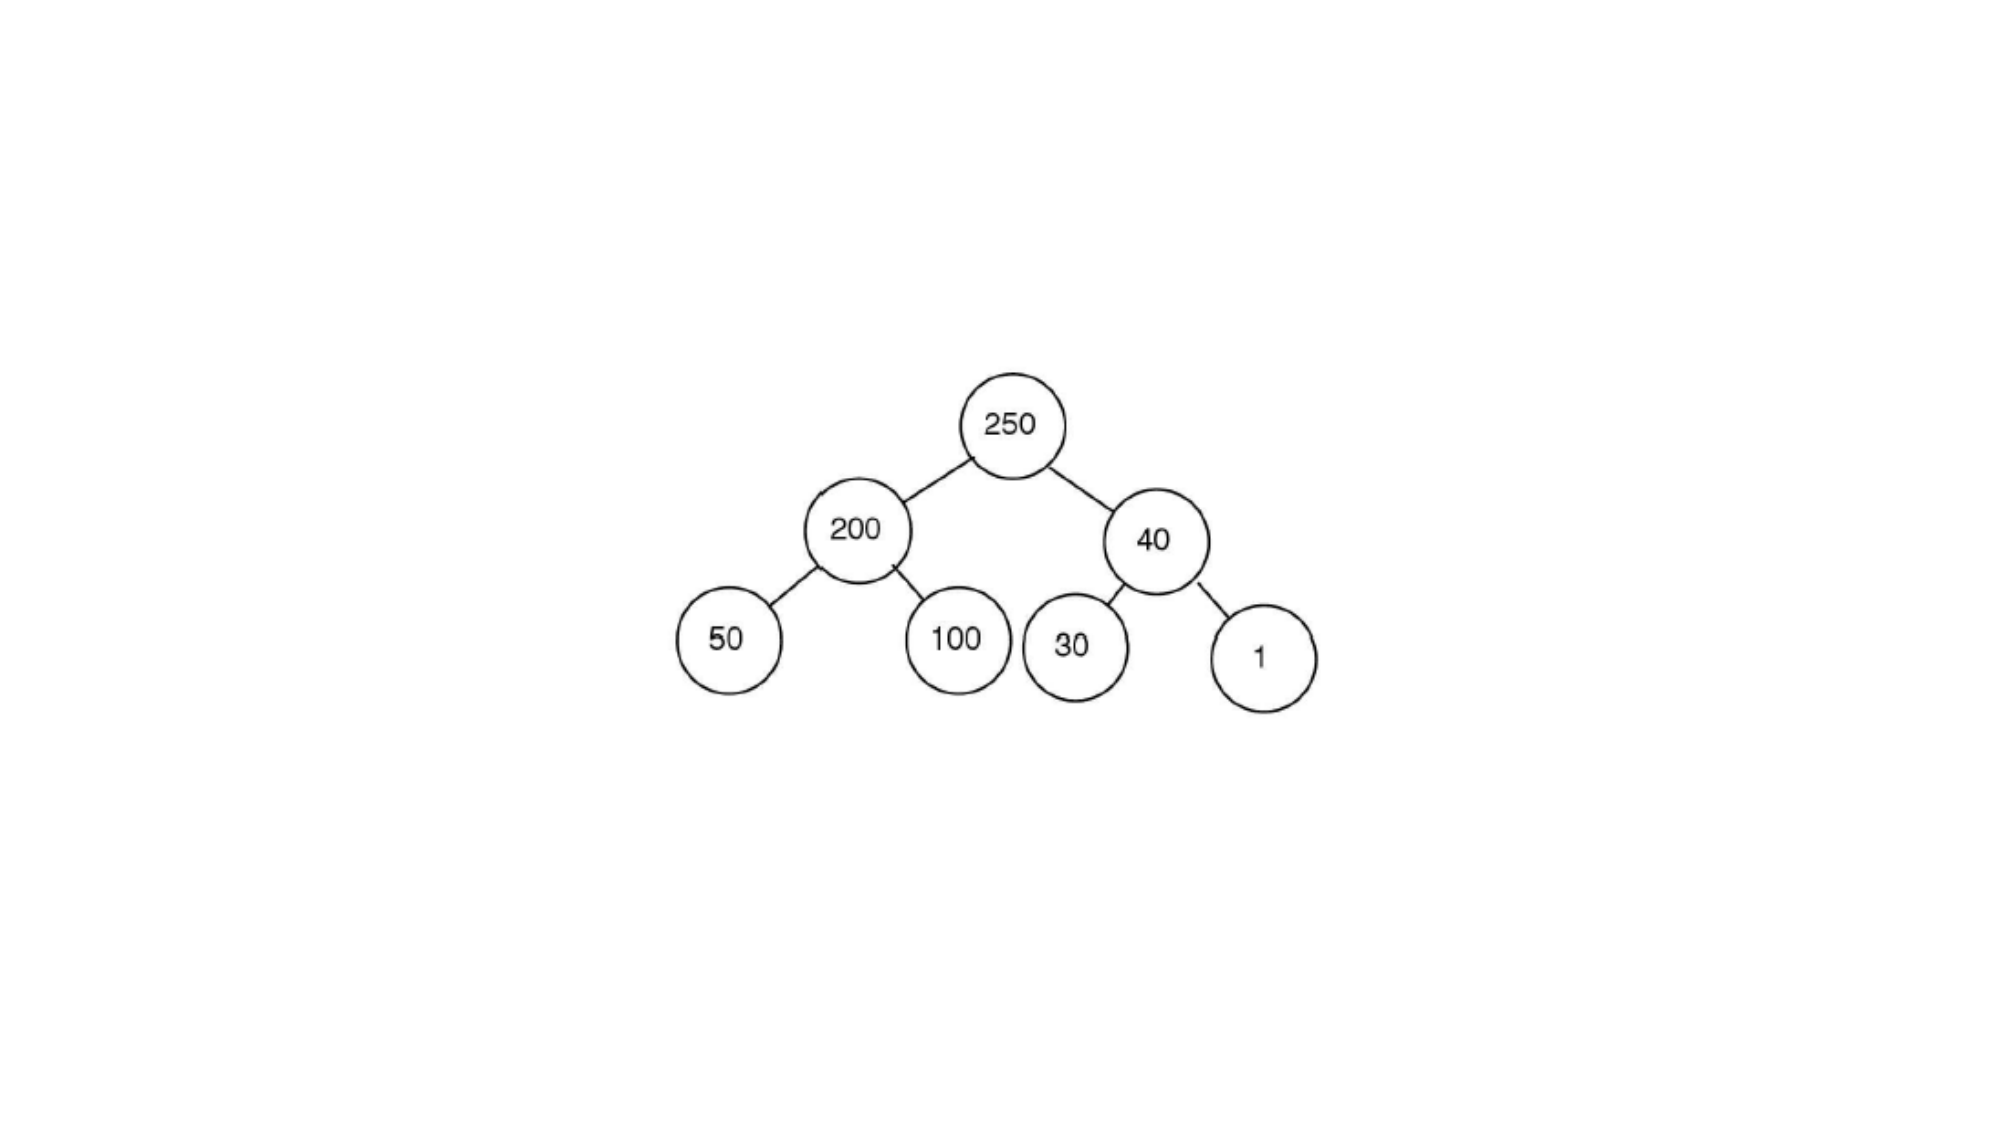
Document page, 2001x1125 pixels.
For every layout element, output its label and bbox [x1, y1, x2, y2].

picture [550, 351, 1450, 729]
